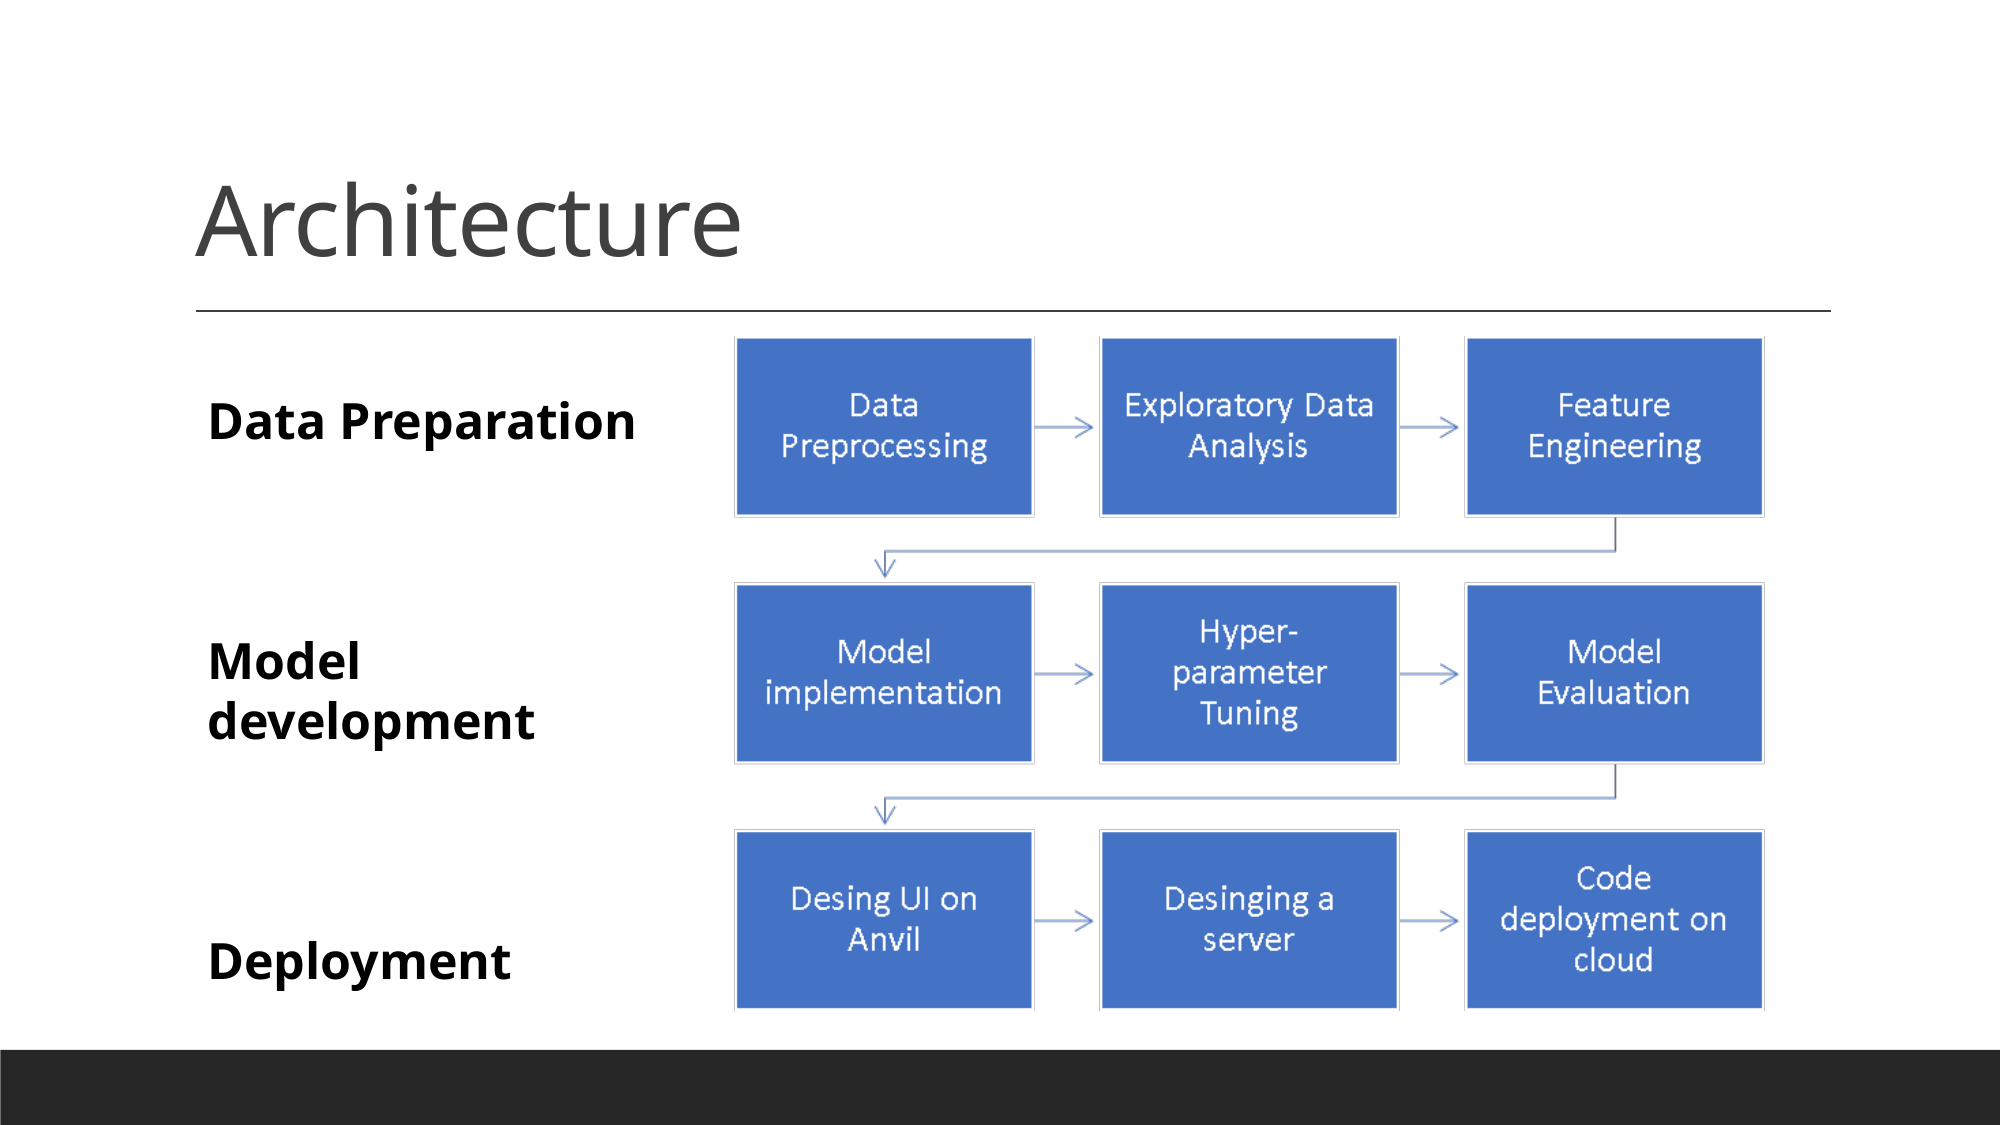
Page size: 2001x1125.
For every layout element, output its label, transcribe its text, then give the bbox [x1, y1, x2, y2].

title Architecture [180, 47, 1830, 285]
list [724, 336, 1774, 1012]
text_box Data Preparation Model development Deployment [192, 382, 688, 998]
